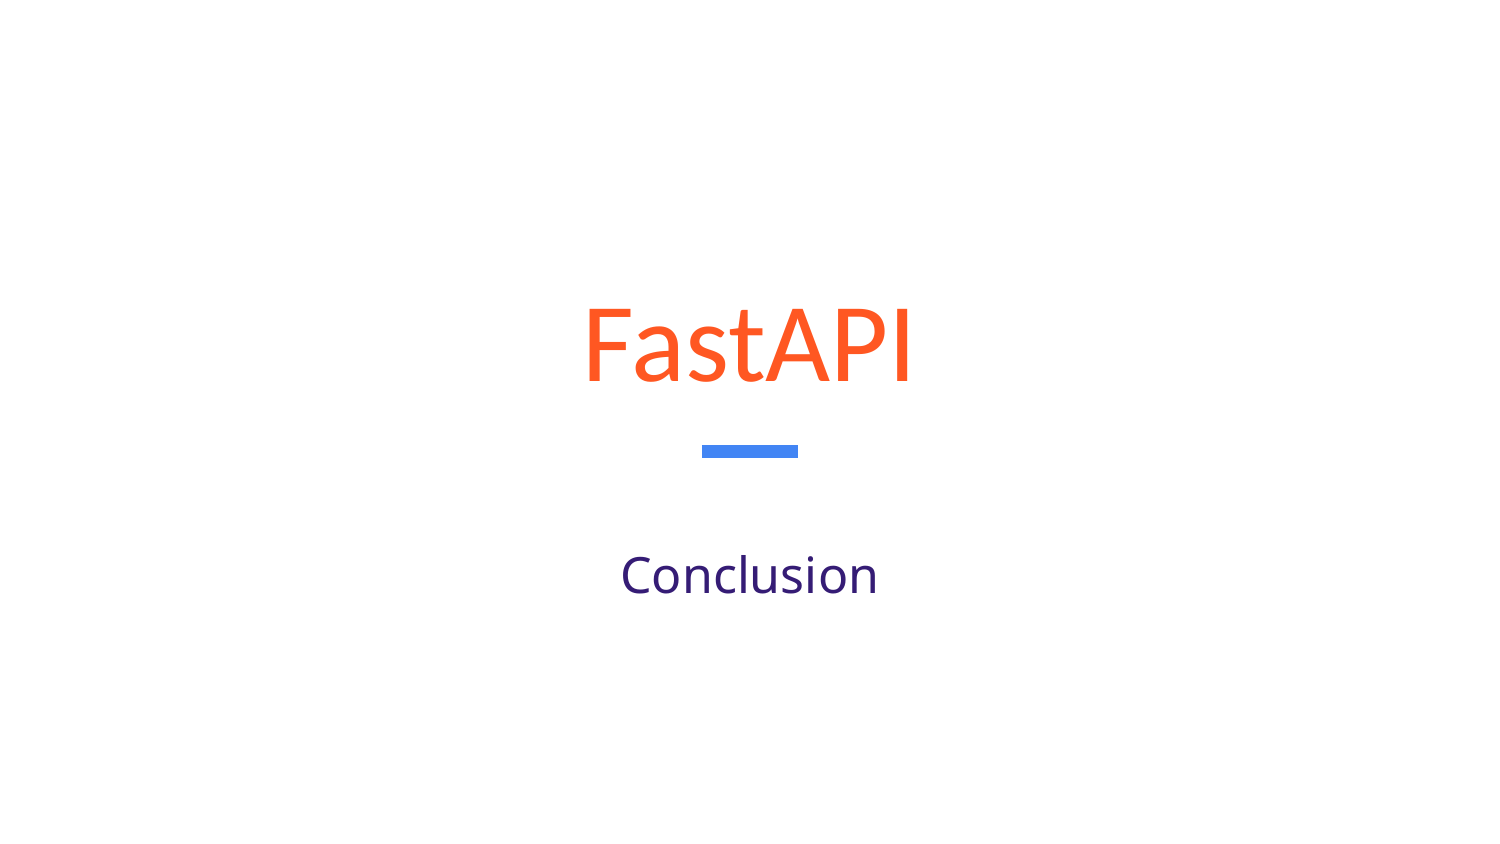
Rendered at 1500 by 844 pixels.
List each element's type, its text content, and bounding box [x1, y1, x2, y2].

title FastAPI [51, 97, 1449, 419]
subtitle Conclusion [51, 519, 1449, 640]
